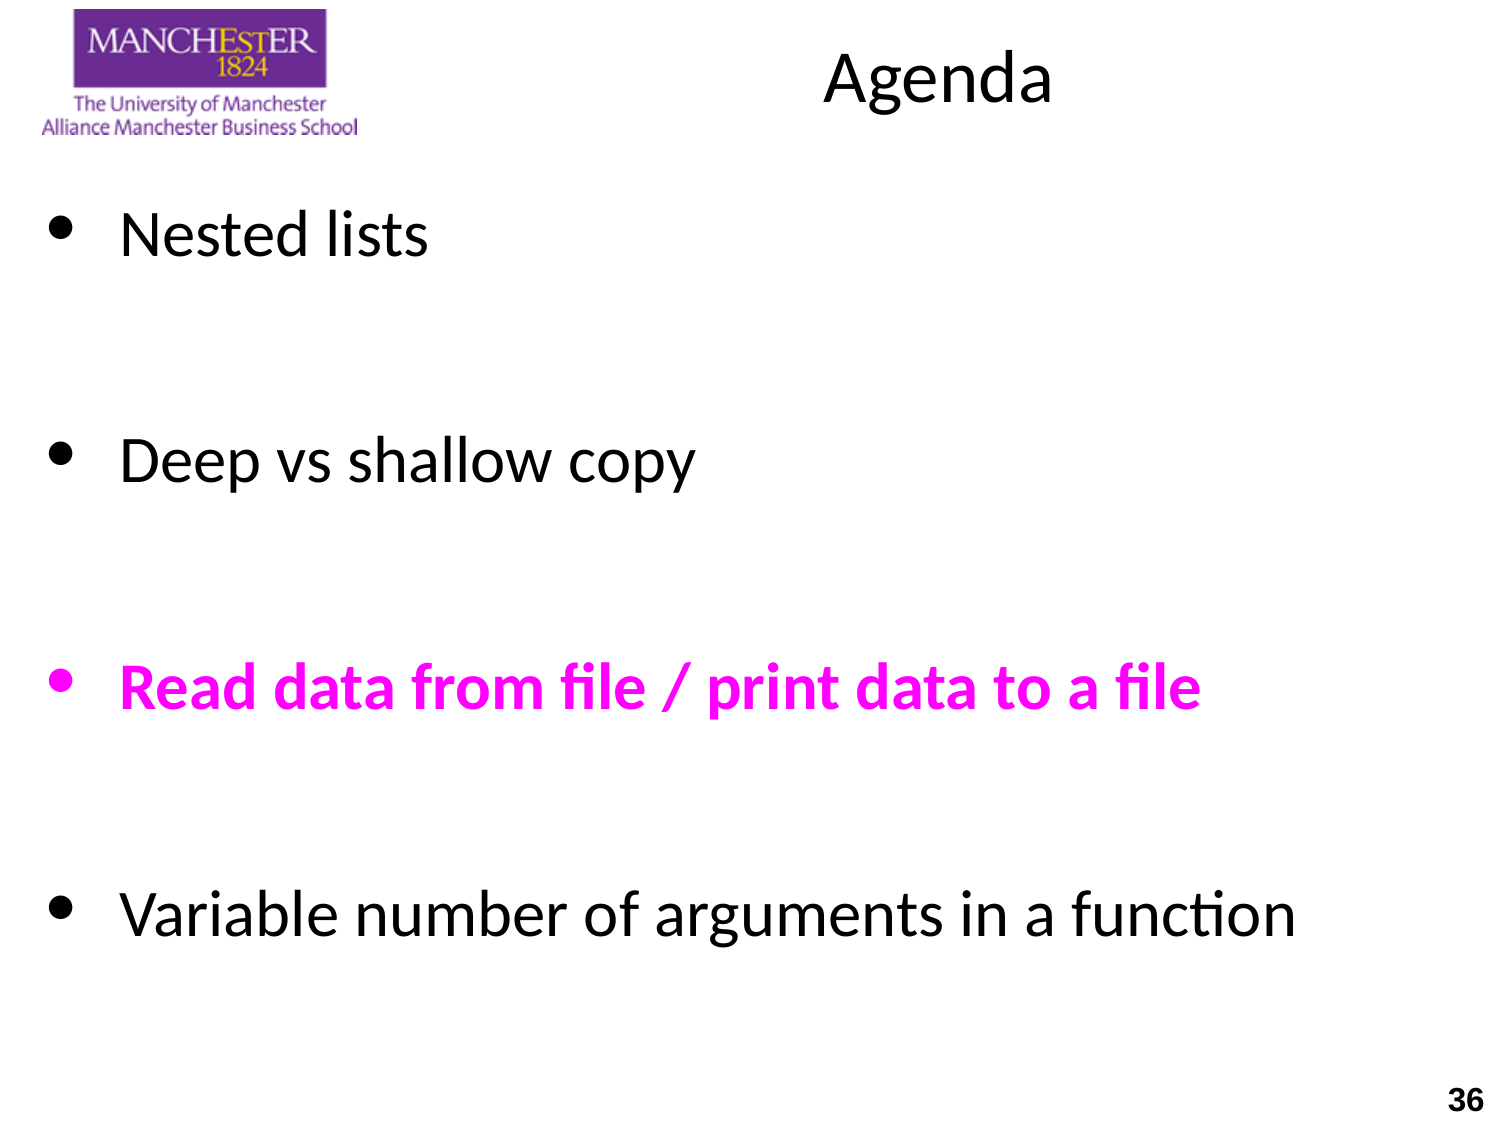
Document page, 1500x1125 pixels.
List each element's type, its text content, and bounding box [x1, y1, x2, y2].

title Agenda [383, 9, 1495, 135]
picture [42, 9, 357, 135]
text_box Nested lists Deep vs shallow copy Read data from file / print data to a file Variable number of arguments in a function [29, 182, 1459, 957]
